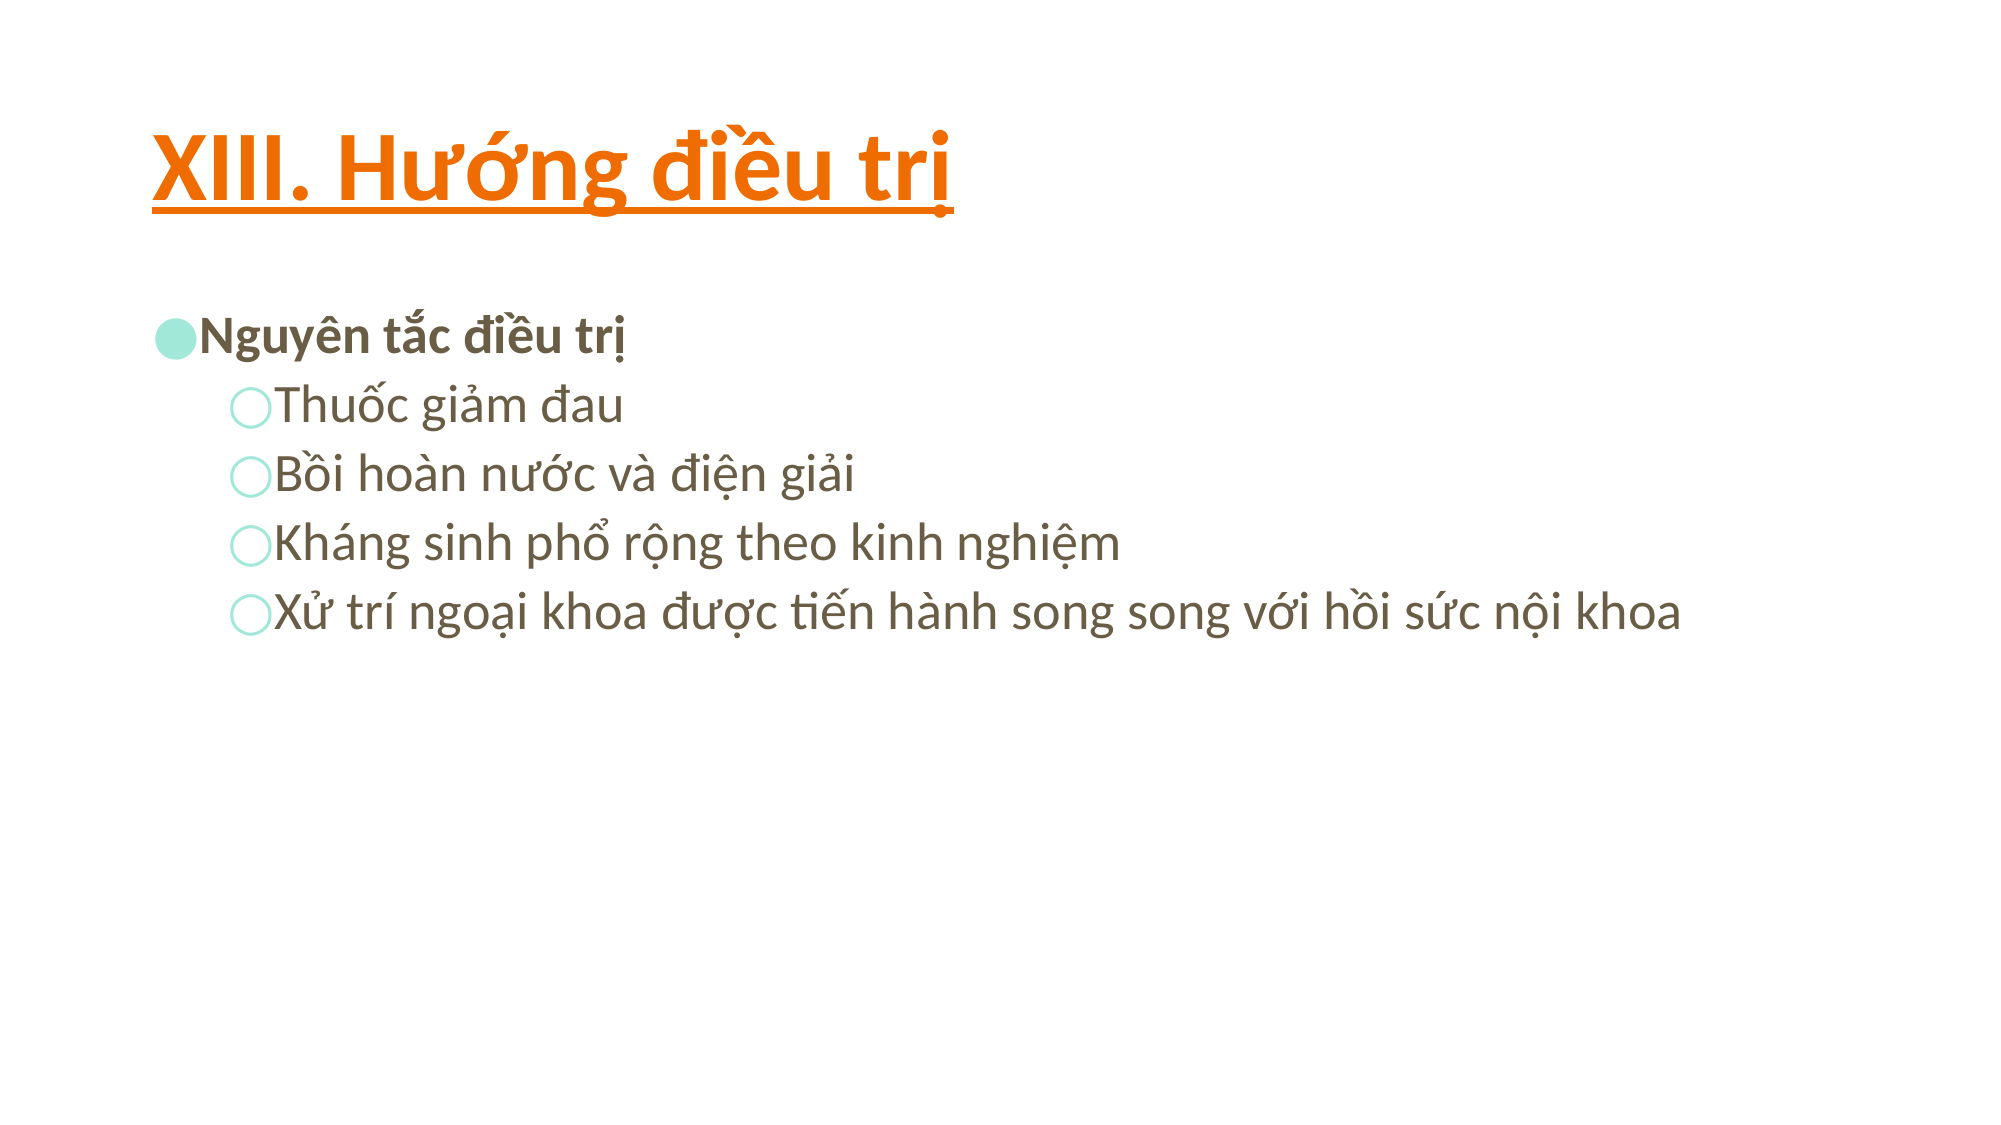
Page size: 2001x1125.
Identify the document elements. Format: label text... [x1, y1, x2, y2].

title XIII. Hướng điều trị [137, 59, 1863, 278]
list Nguyên tắc điều trị Thuốc giảm đau Bồi hoàn nước và điện giải Kháng sinh phổ rộng theo kinh nghiệm Xử trí ngoại khoa được tiến hành song song với hồi sức nội khoa [137, 299, 1863, 1014]
